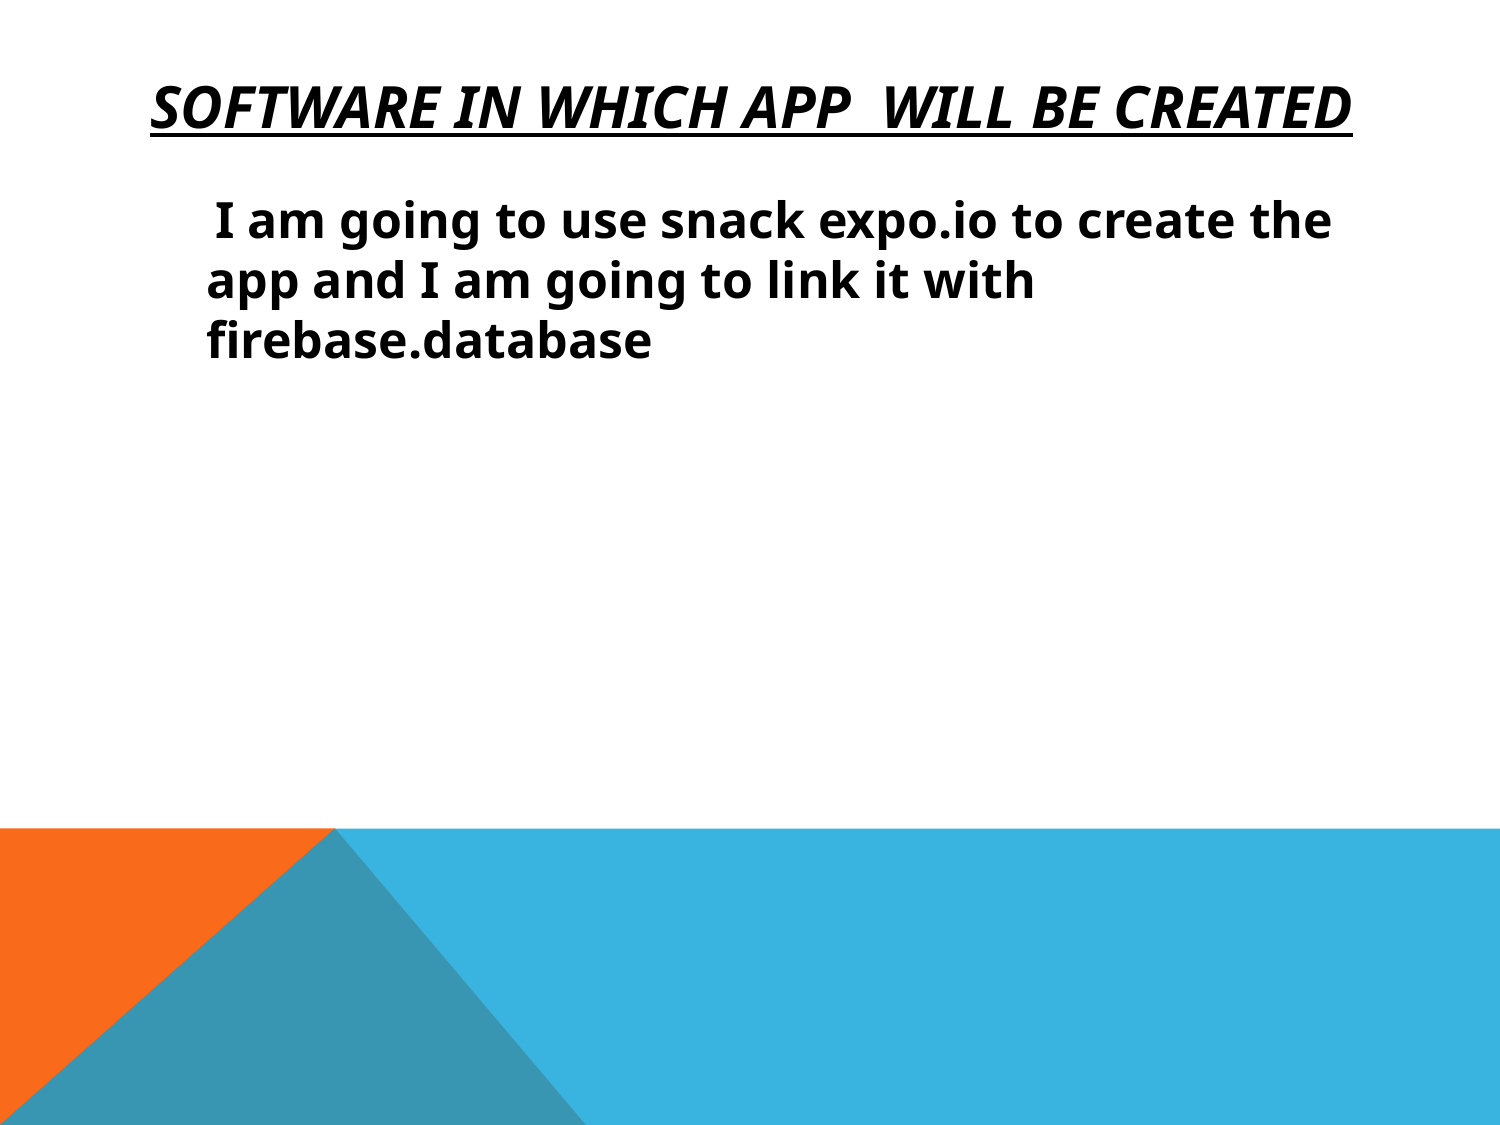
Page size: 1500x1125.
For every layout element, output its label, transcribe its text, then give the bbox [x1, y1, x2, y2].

title SOFTWARE IN WHICH APP WILL BE CREATED [135, 60, 1369, 150]
list I am going to use snack expo.io to create the app and I am going to link it with firebase.database [135, 180, 1369, 768]
